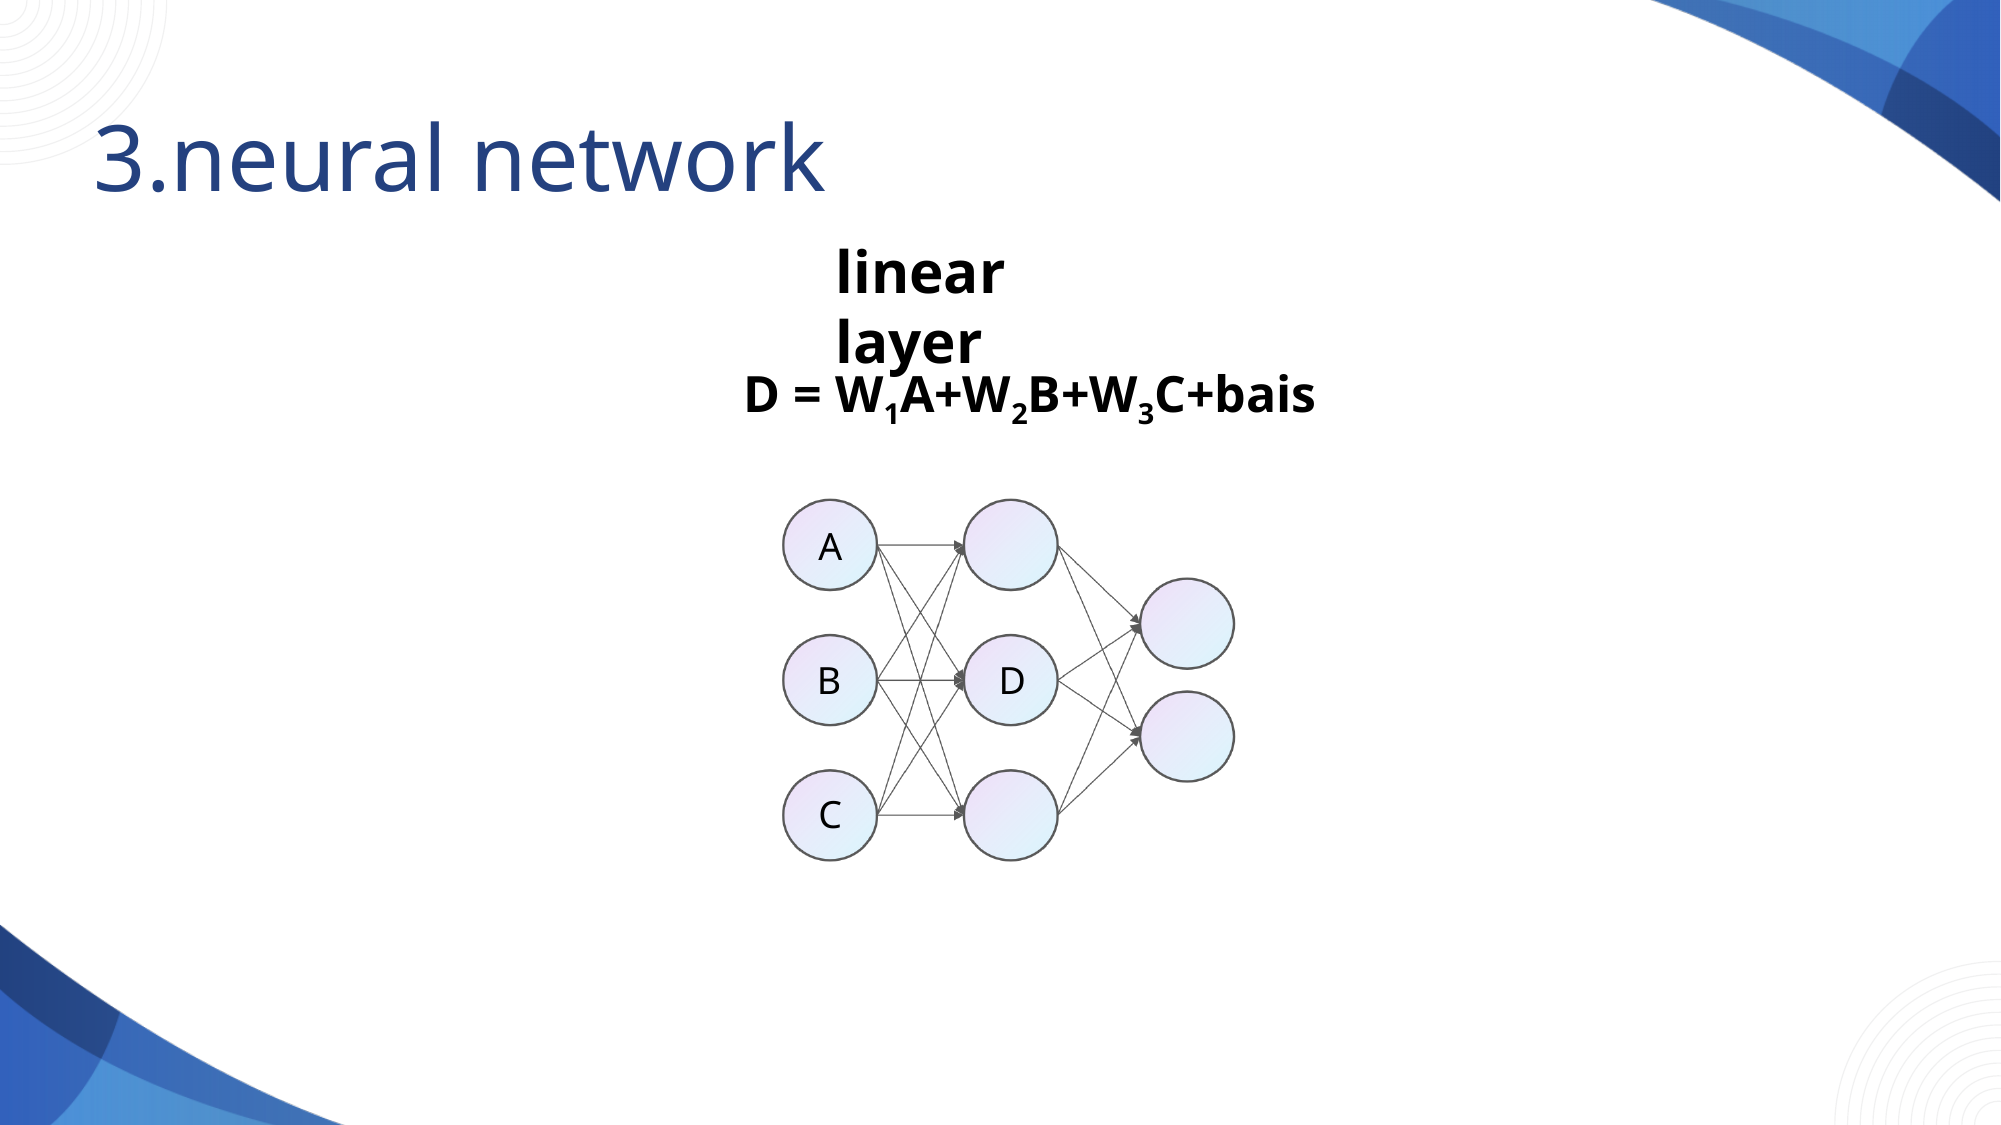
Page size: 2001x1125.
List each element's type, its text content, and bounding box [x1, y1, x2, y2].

picture [1651, 0, 2000, 202]
picture [0, 924, 351, 1125]
text_box 3.neural network [78, 92, 842, 257]
picture [766, 476, 1250, 874]
text_box D = W1A+W2B+W3C+bais [729, 354, 1332, 498]
text_box linear layer [820, 227, 1179, 354]
